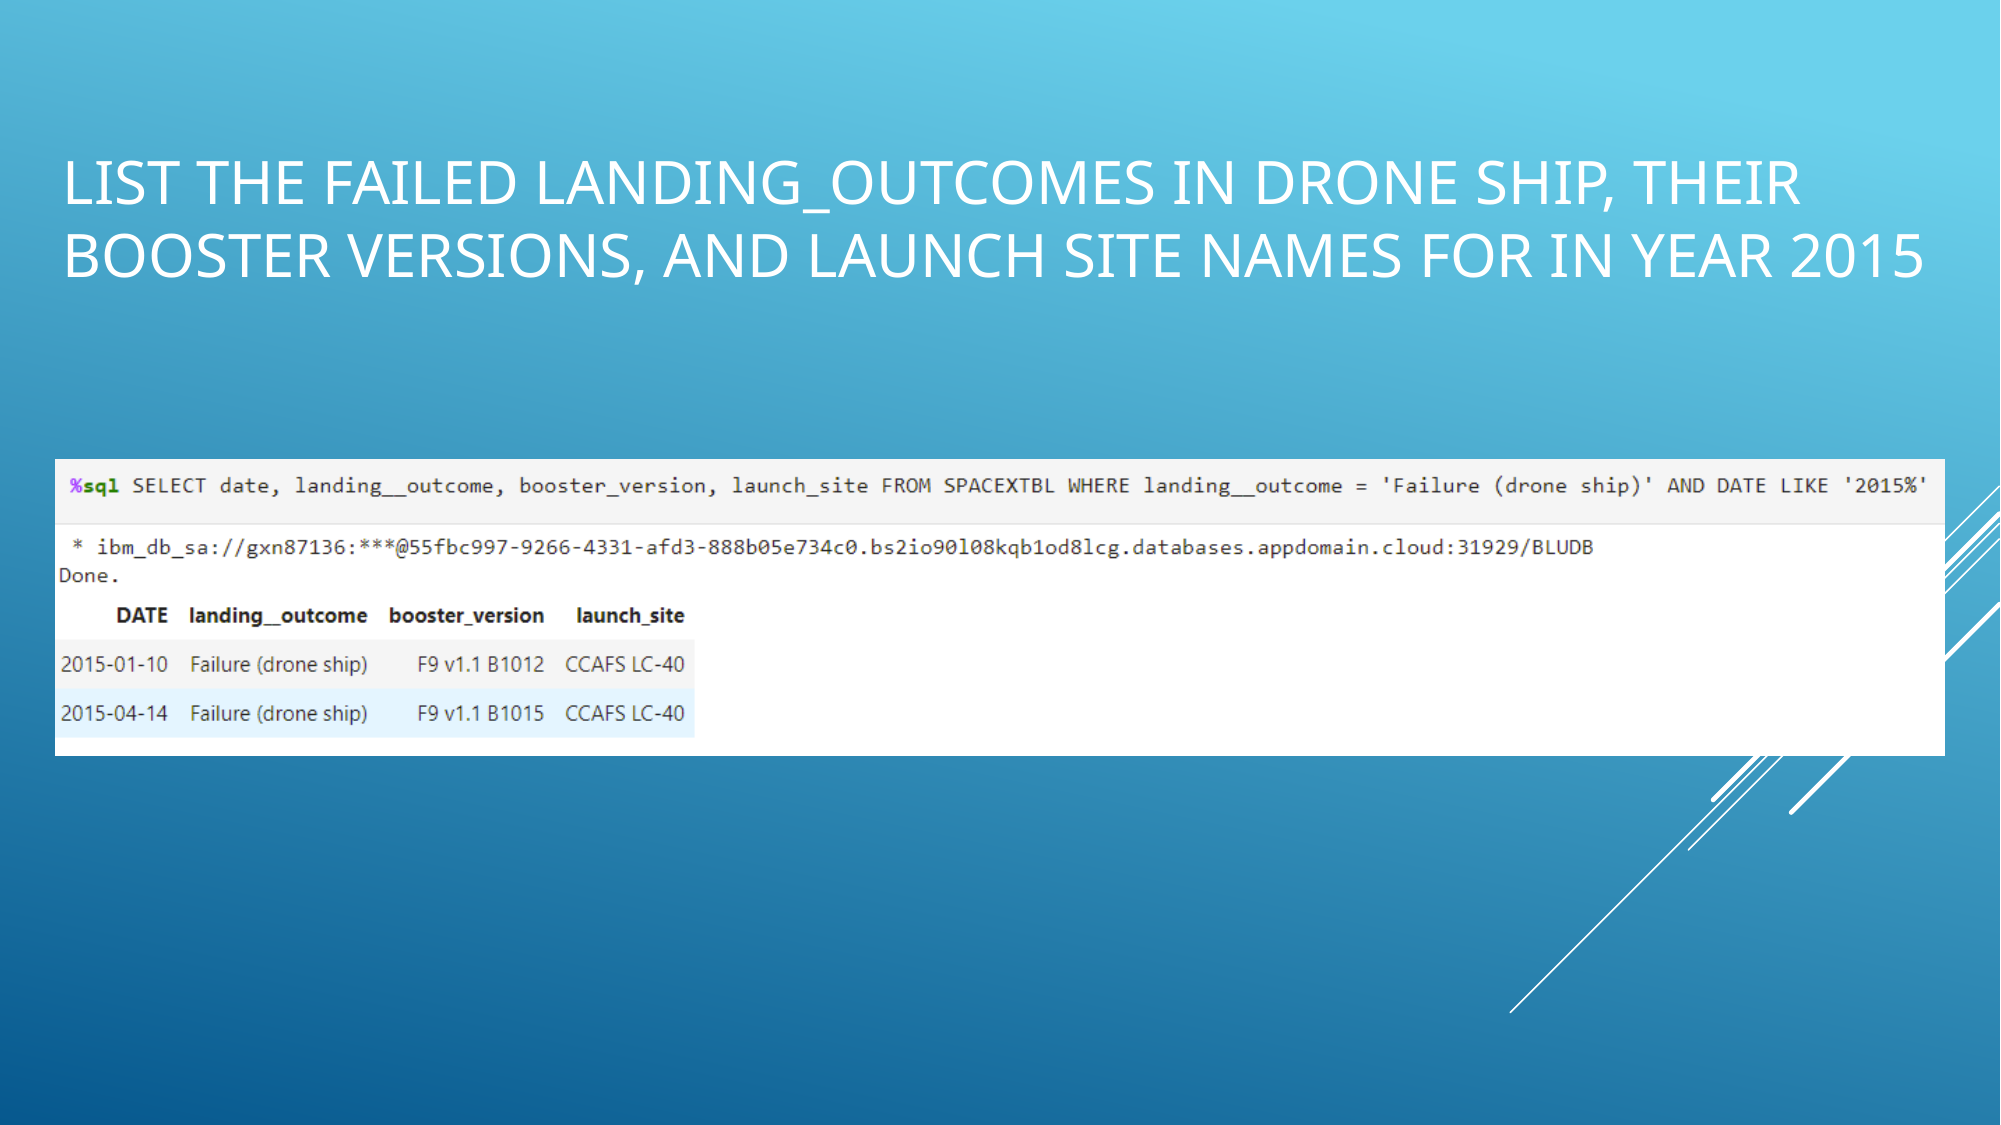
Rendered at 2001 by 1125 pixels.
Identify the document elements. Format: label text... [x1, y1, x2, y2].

picture [55, 459, 1945, 756]
title List the failed landing_outcomes in drone ship, their booster versions, and launch site names for in year 2015 [47, 129, 1945, 377]
